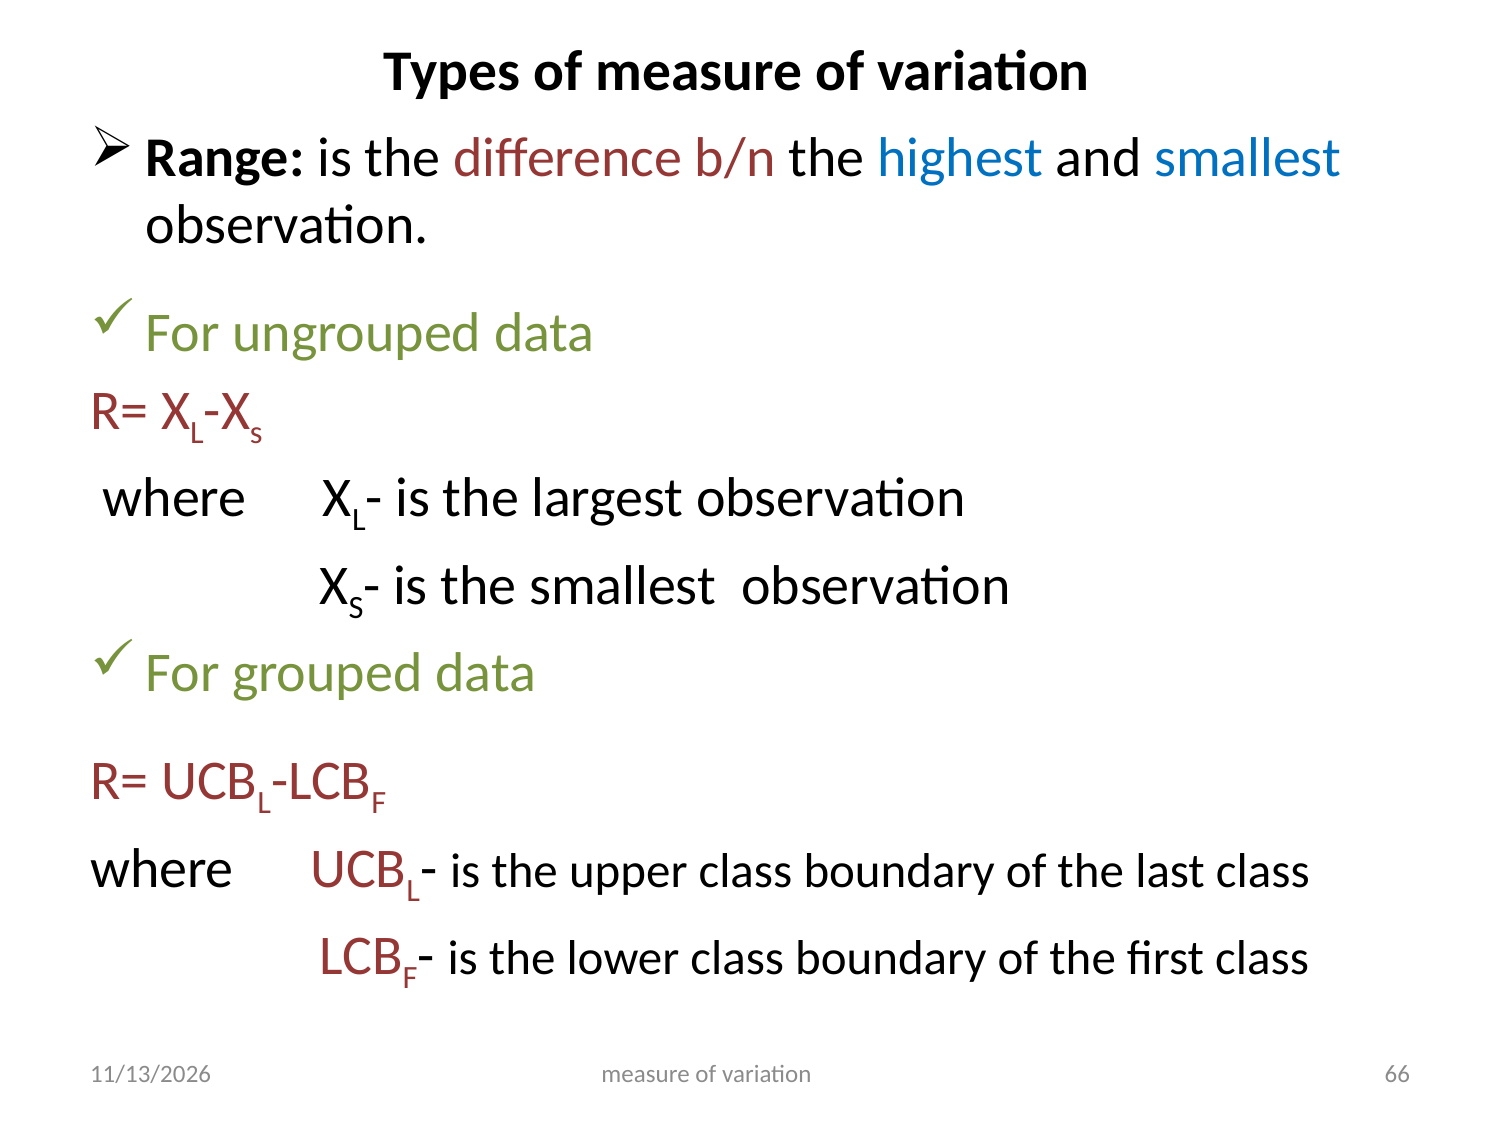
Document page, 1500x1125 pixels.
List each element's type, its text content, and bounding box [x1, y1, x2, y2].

list Range: is the difference b/n the highest and smallest observation. For ungrouped data R= XL-Xs where XL- is the largest observation XS- is the smallest observation For grouped data R= UCBL-LCBF where UCBL- is the upper class boundary of the last class LCBF- is the lower class boundary of the first class [75, 112, 1425, 1005]
footer measure of variation [512, 1042, 988, 1103]
title Types of measure of variation [75, 24, 1425, 112]
slide_number 66 [1074, 1042, 1425, 1103]
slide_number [75, 1042, 425, 1103]
